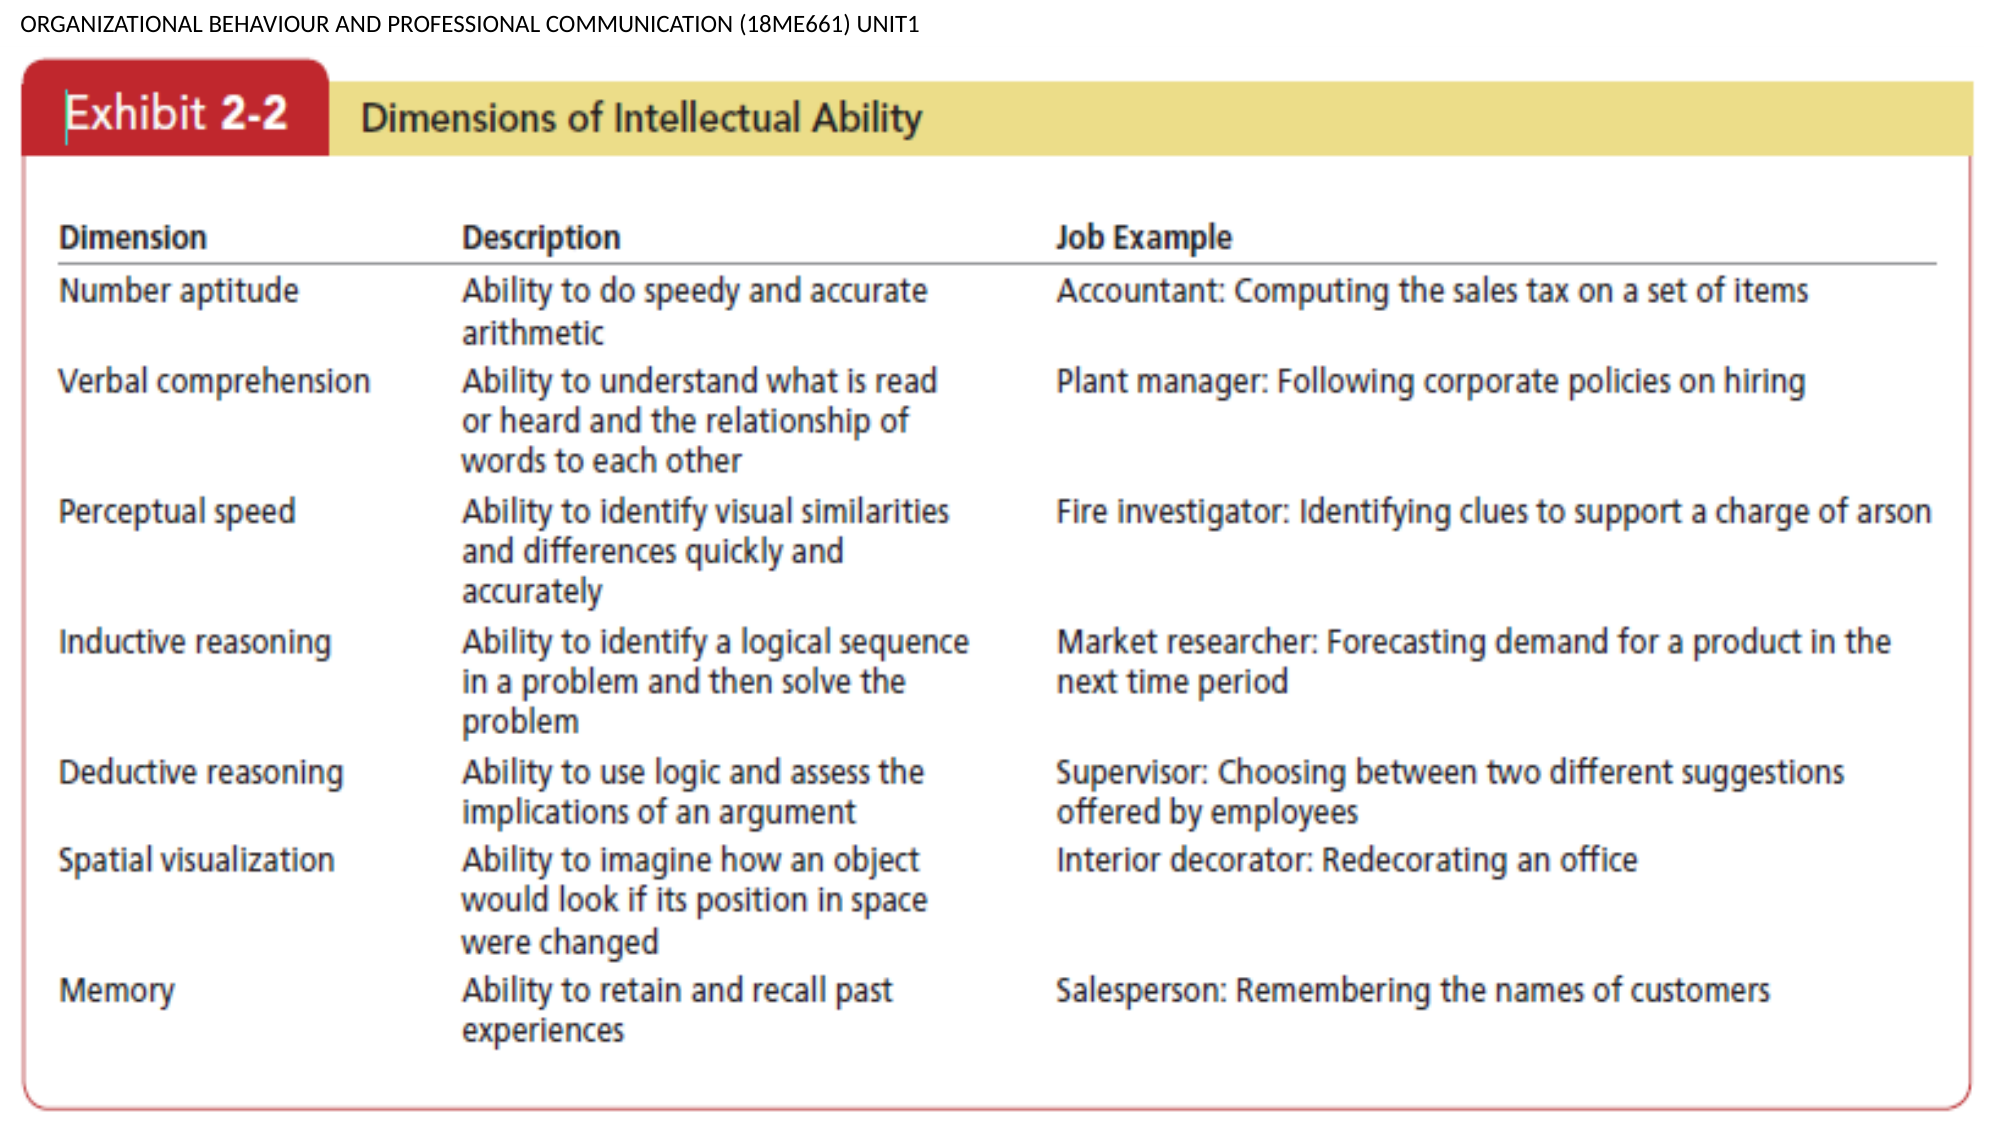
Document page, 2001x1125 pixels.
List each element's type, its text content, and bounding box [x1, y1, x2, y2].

text_box ORGANIZATIONAL BEHAVIOUR AND PROFESSIONAL COMMUNICATION (18ME661) UNIT1 [5, 0, 937, 45]
picture [0, 45, 1984, 1125]
